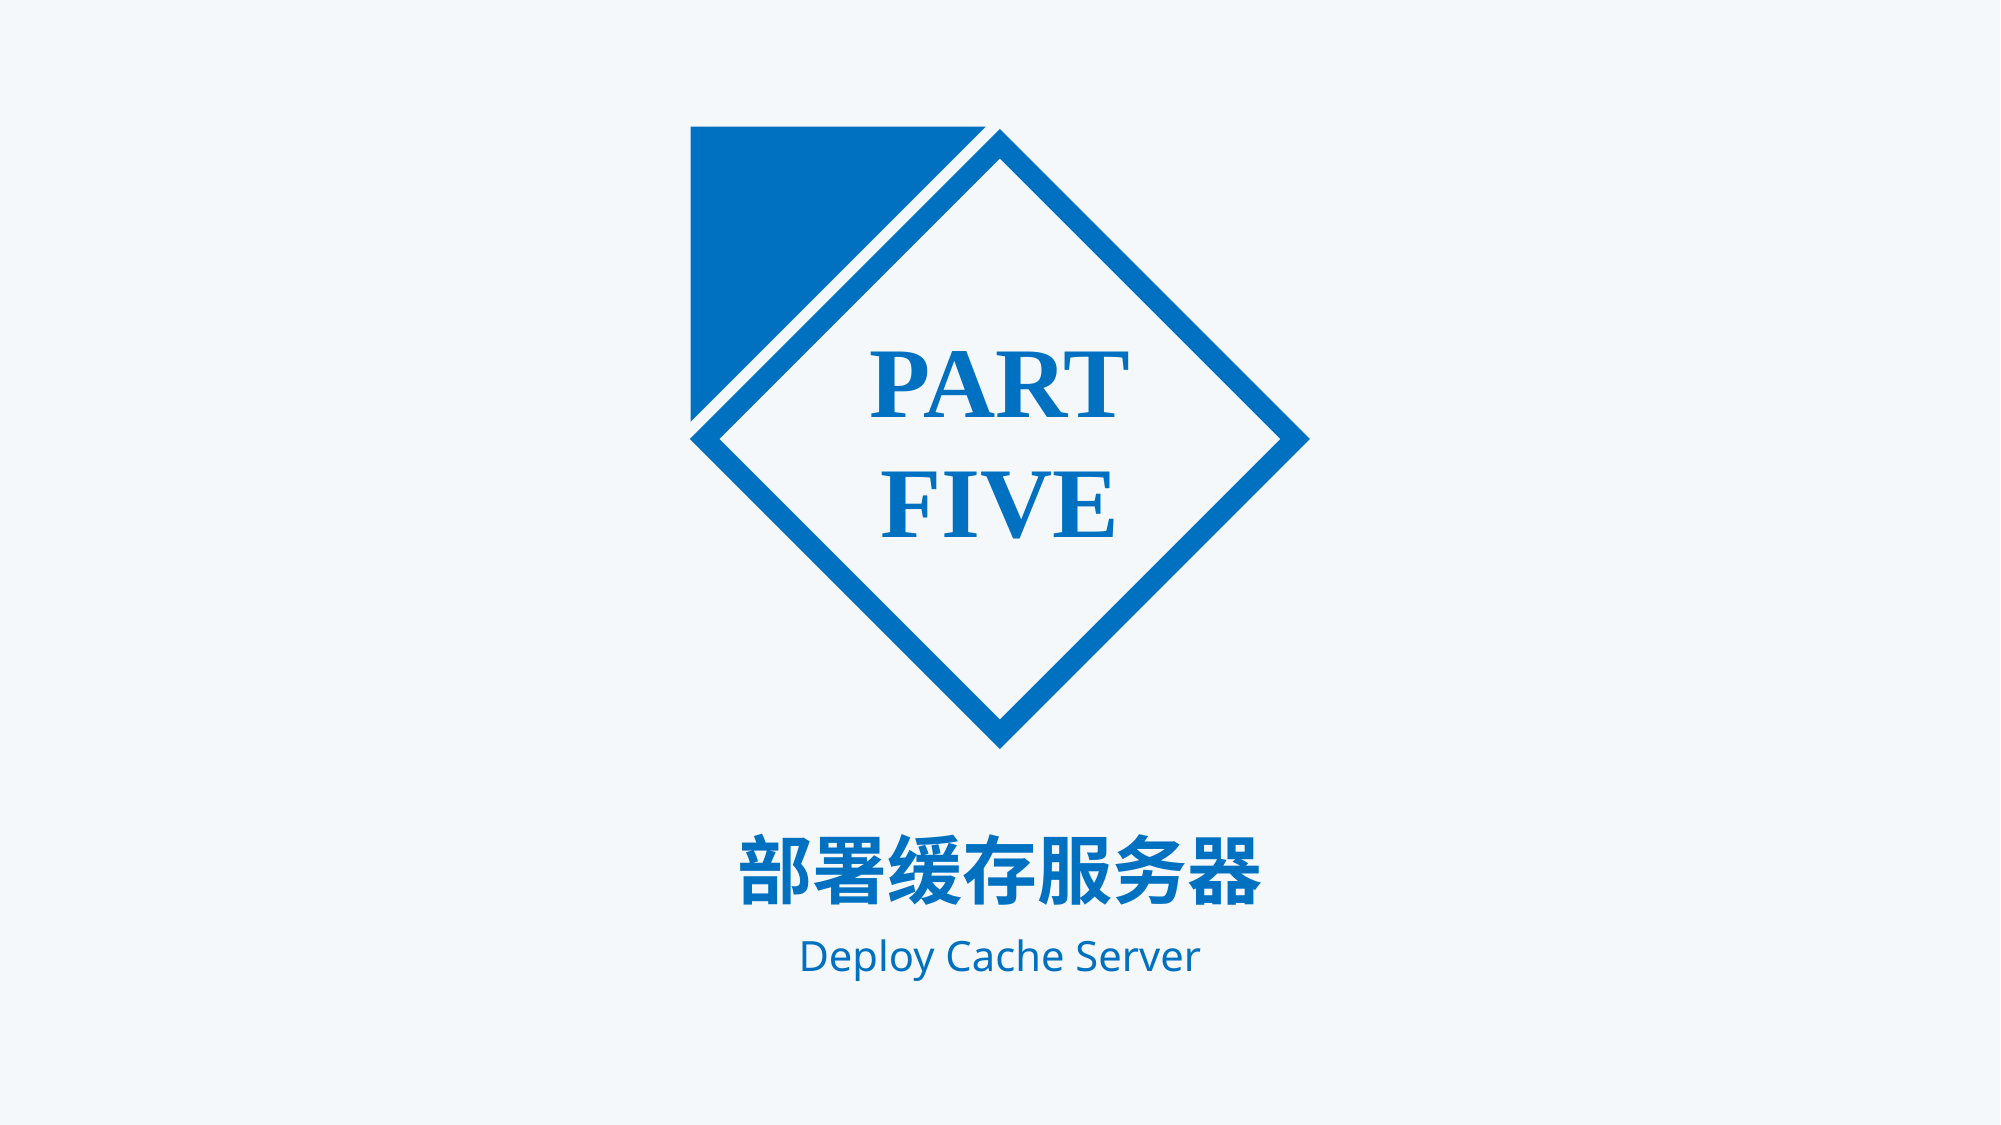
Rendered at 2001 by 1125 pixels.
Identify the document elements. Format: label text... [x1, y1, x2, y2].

text_box [829, 565, 1171, 736]
text_box Deploy Cache Server [410, 922, 1589, 988]
text_box [832, 142, 1168, 310]
text_box [689, 125, 989, 425]
text_box 部署缓存服务器 [553, 816, 1447, 922]
text_box PART FIVE [690, 310, 1310, 565]
